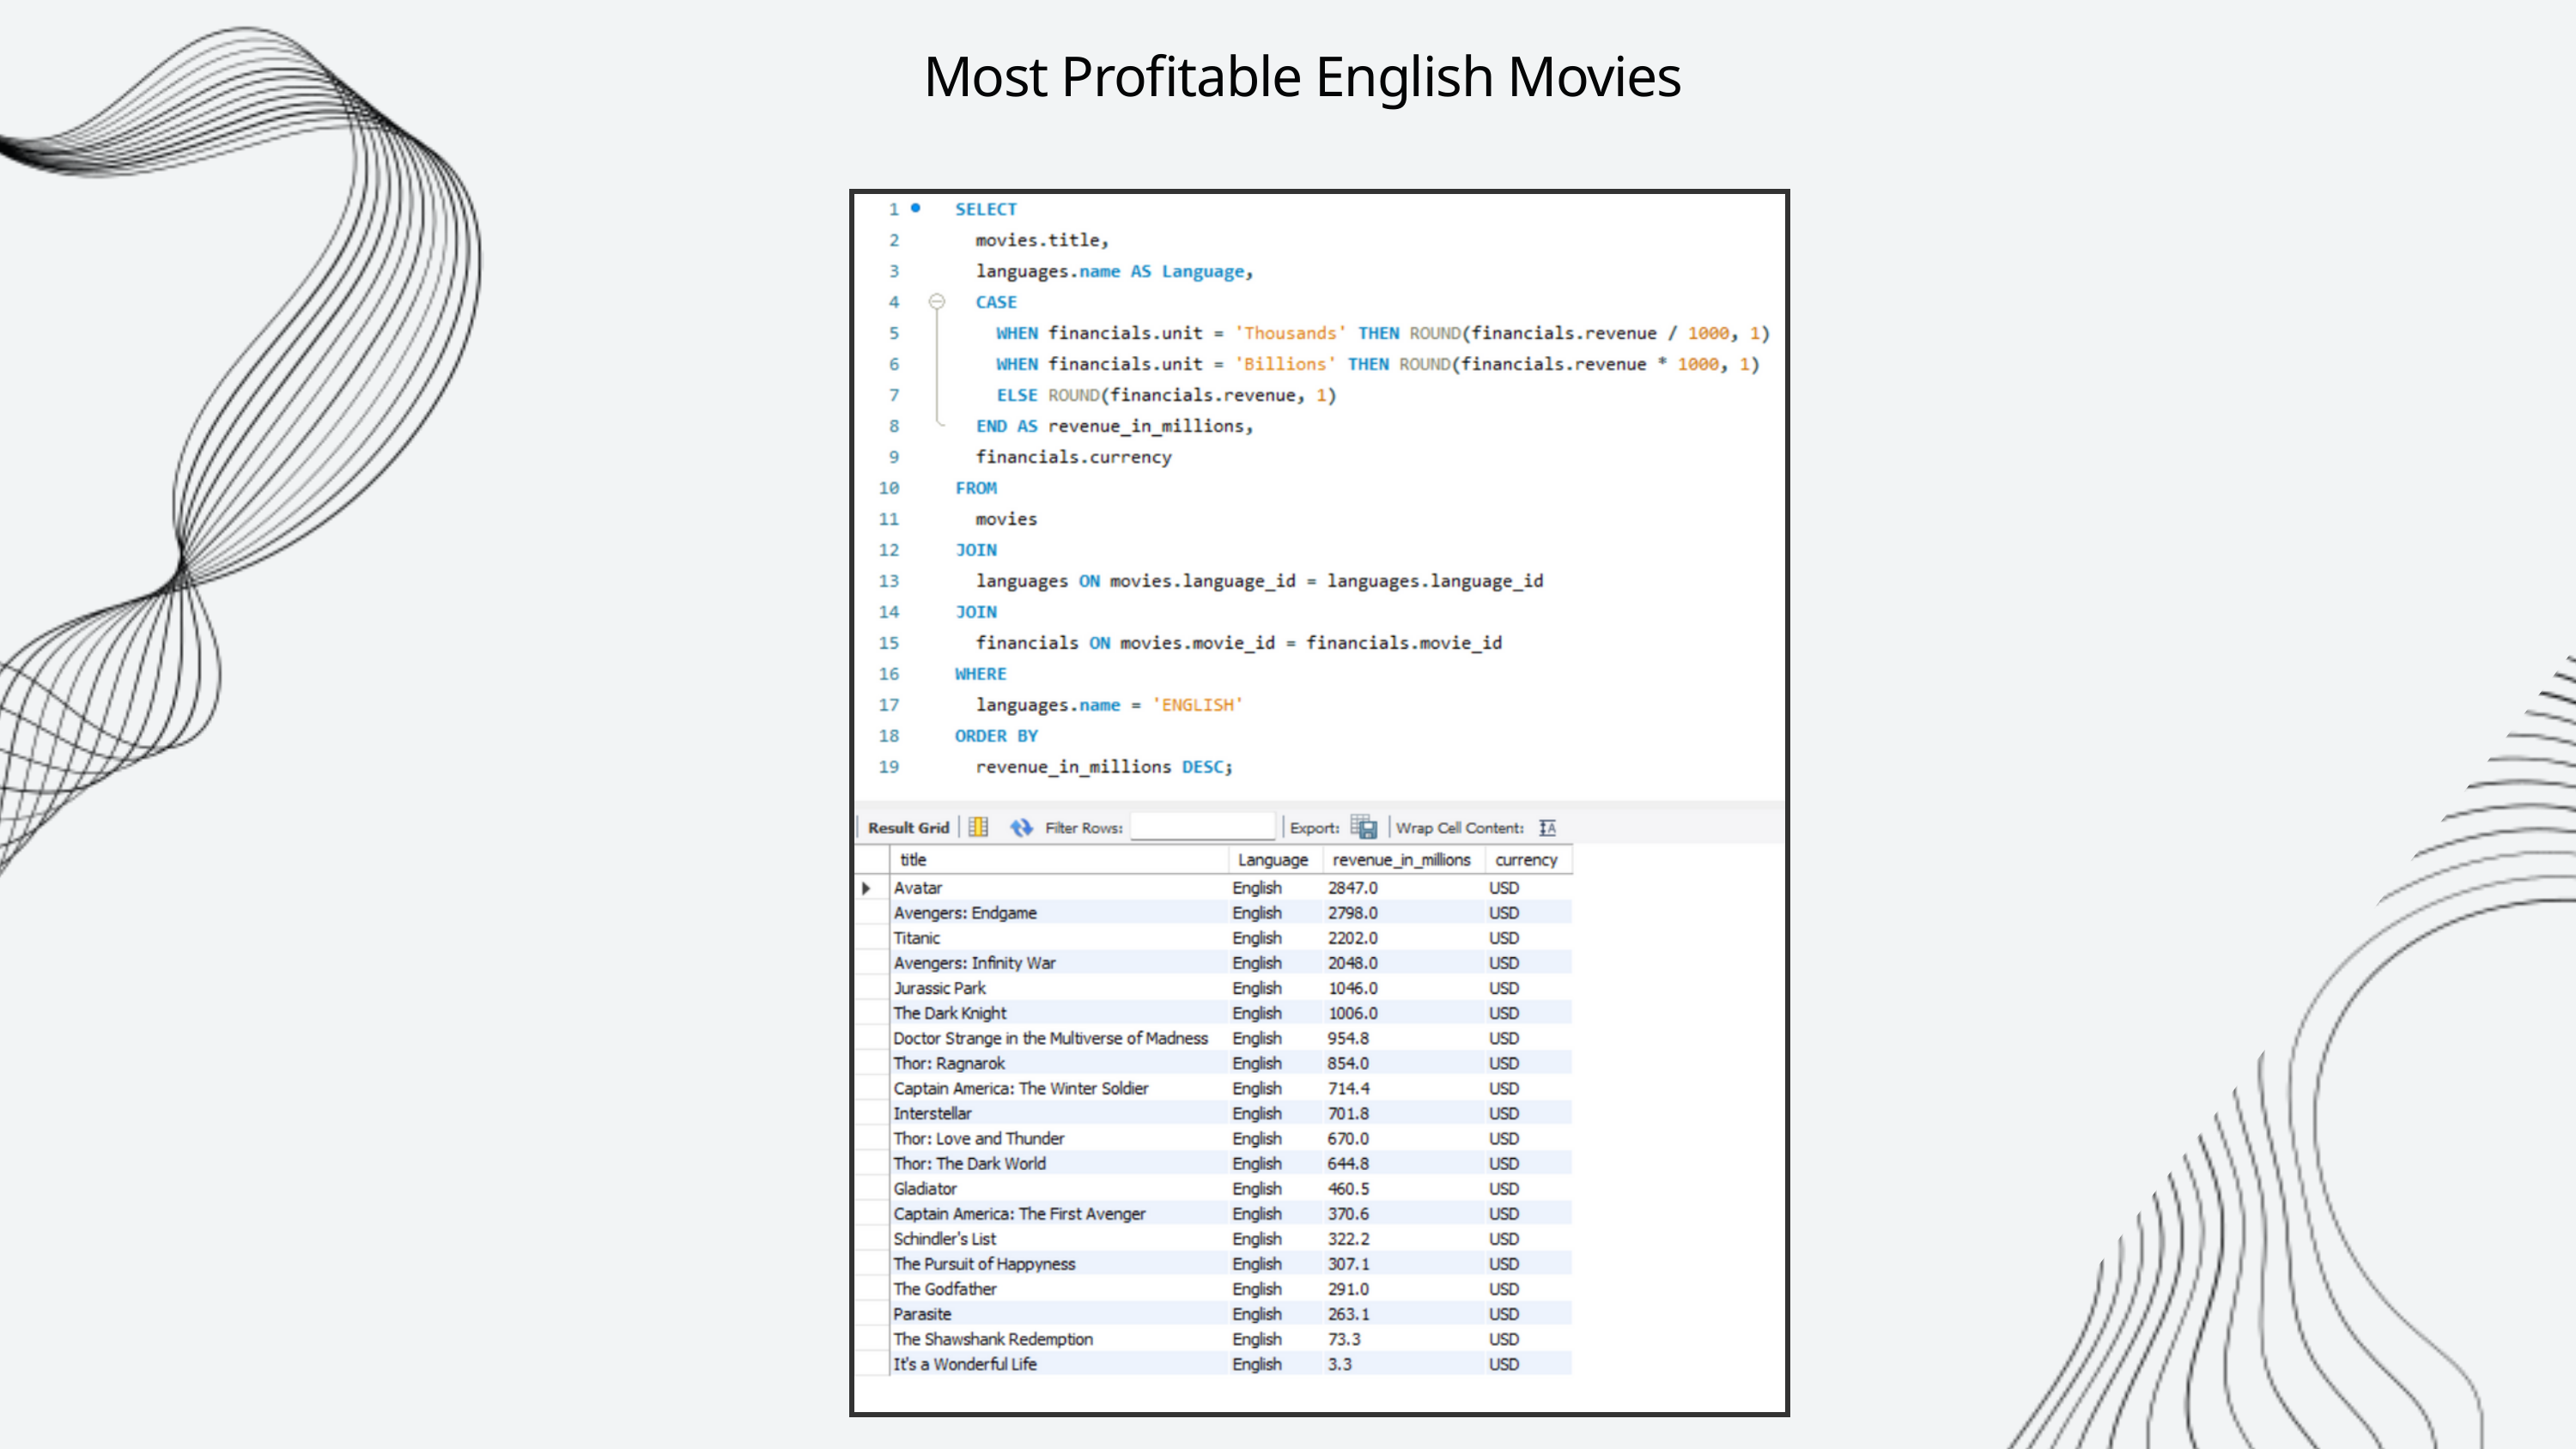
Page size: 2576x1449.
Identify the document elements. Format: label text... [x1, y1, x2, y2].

text_box Most Profitable English Movies [348, 41, 2258, 108]
text_box [0, 0, 484, 1068]
text_box [852, 191, 1788, 1416]
text_box [1956, 646, 2576, 1449]
